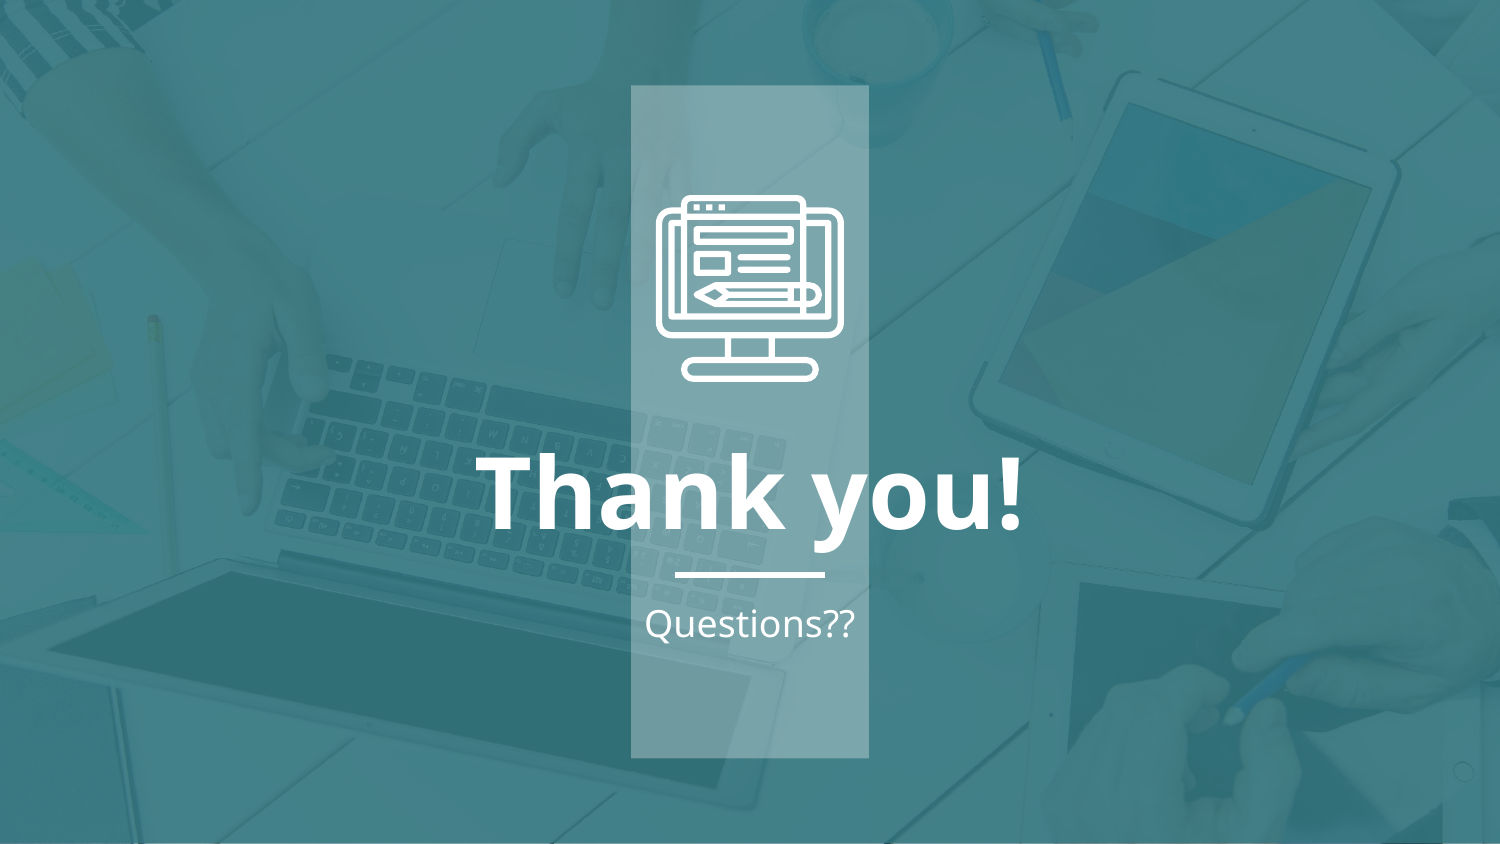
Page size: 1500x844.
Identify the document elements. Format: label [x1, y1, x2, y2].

text_box [655, 194, 845, 383]
picture [0, 0, 1500, 844]
